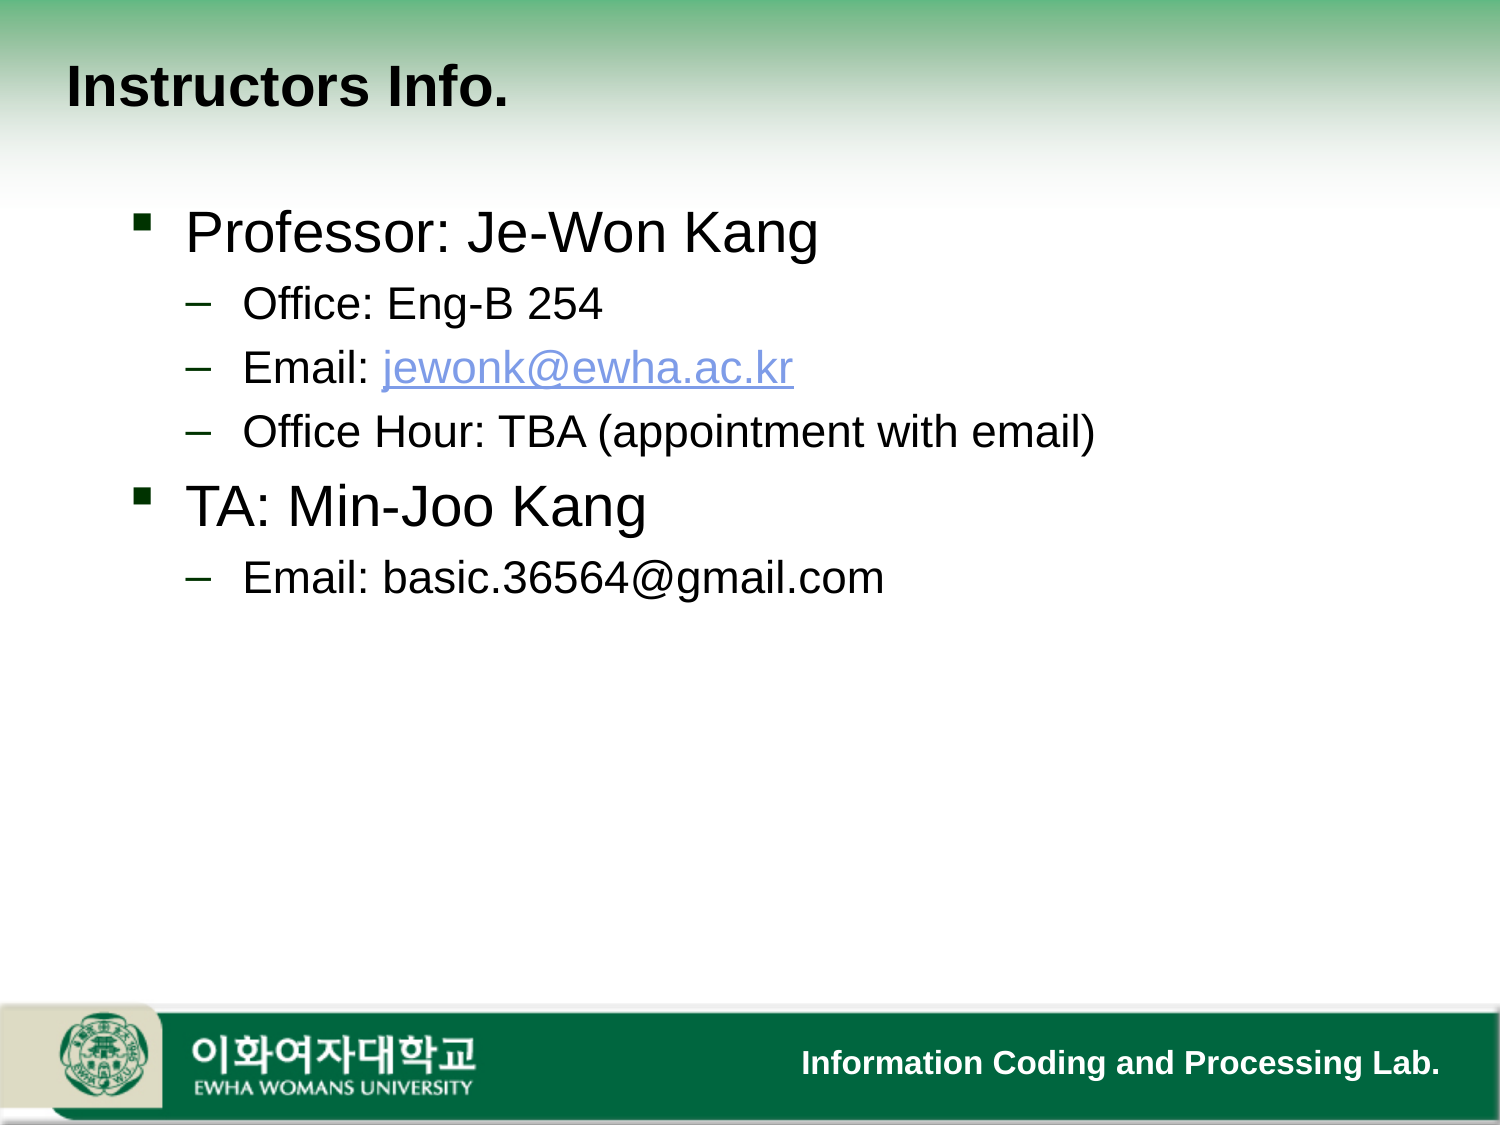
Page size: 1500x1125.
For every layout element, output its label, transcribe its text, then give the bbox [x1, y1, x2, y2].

picture [0, 0, 1500, 213]
title Instructors Info. [51, 20, 1441, 126]
picture [2, 1009, 1495, 1119]
list Professor: Je-Won Kang Office: Eng-B 254 Email: jewonk@ewha.ac.kr Office Hour: TBA (appointment with email) TA: Min-Joo Kang Email: basic.36564@gmail.com [114, 186, 1398, 736]
